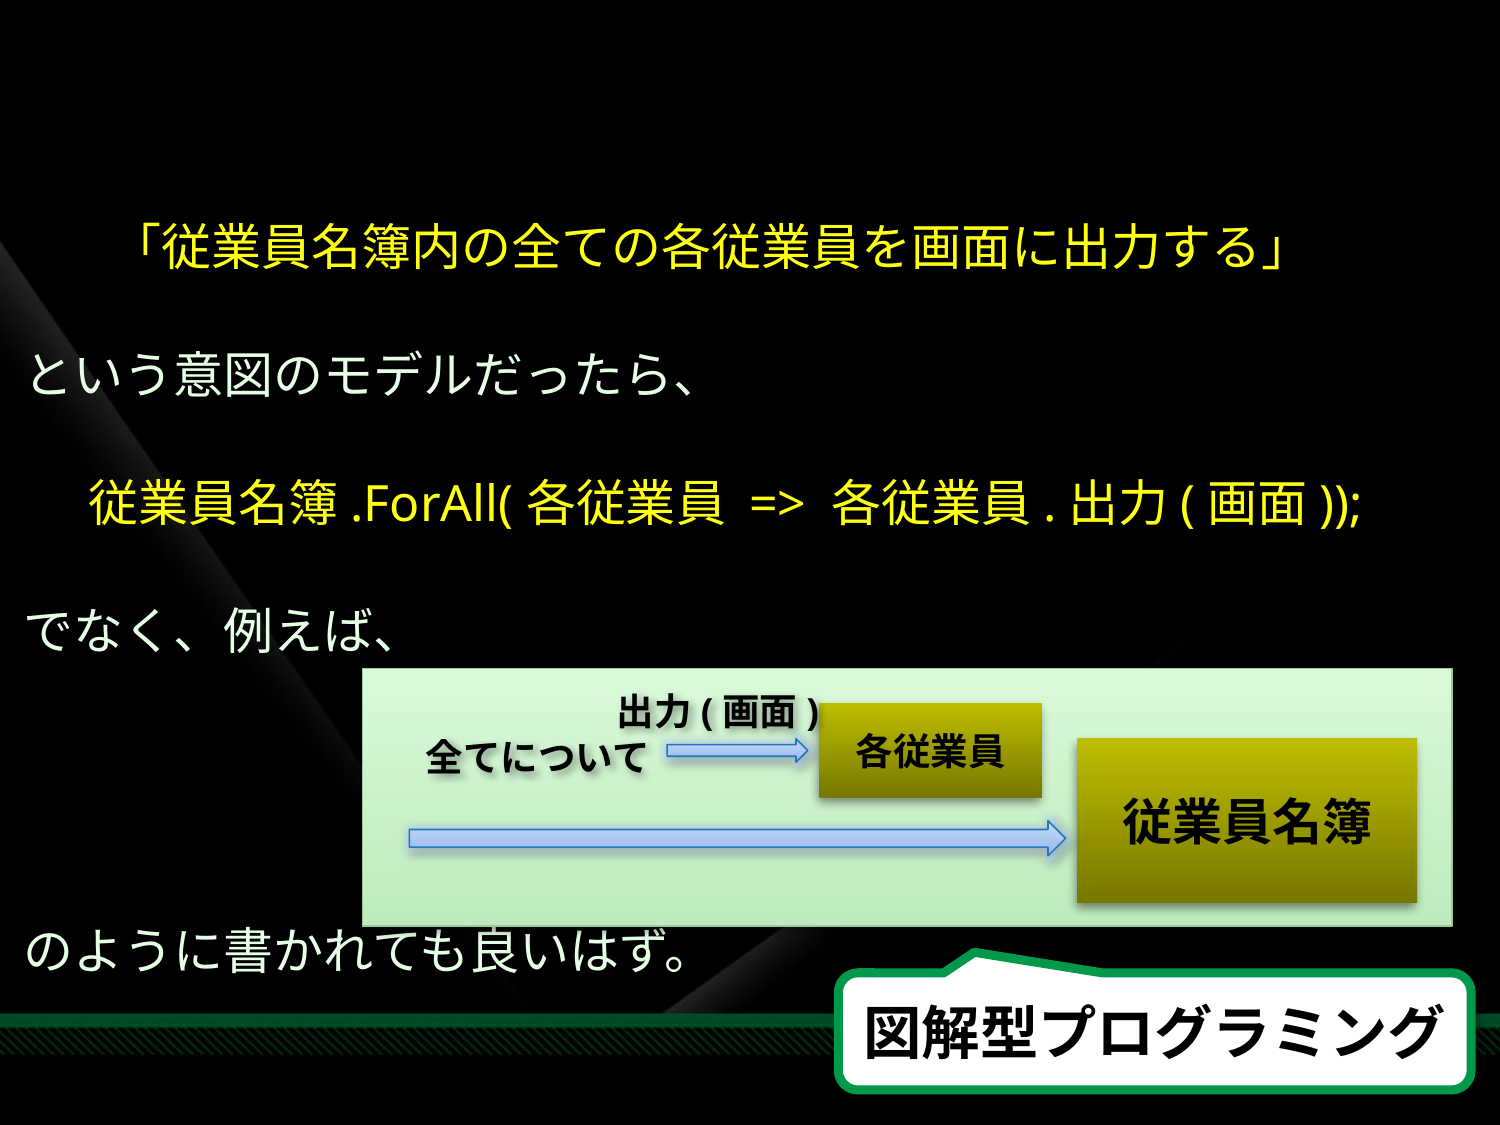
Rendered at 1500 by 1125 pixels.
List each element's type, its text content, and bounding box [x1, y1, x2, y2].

text_box 図解型プログラミング [833, 947, 1476, 1095]
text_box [362, 668, 1453, 927]
list 「従業員名簿内の全ての各従業員を画面に出力する」 という意図のモデルだったら、 従業員名簿.ForAll(各従業員 => 各従業員.出力(画面)); でなく、例えば、 のように書かれても良いはず。 [23, 222, 1442, 1055]
picture [0, 0, 1500, 1125]
